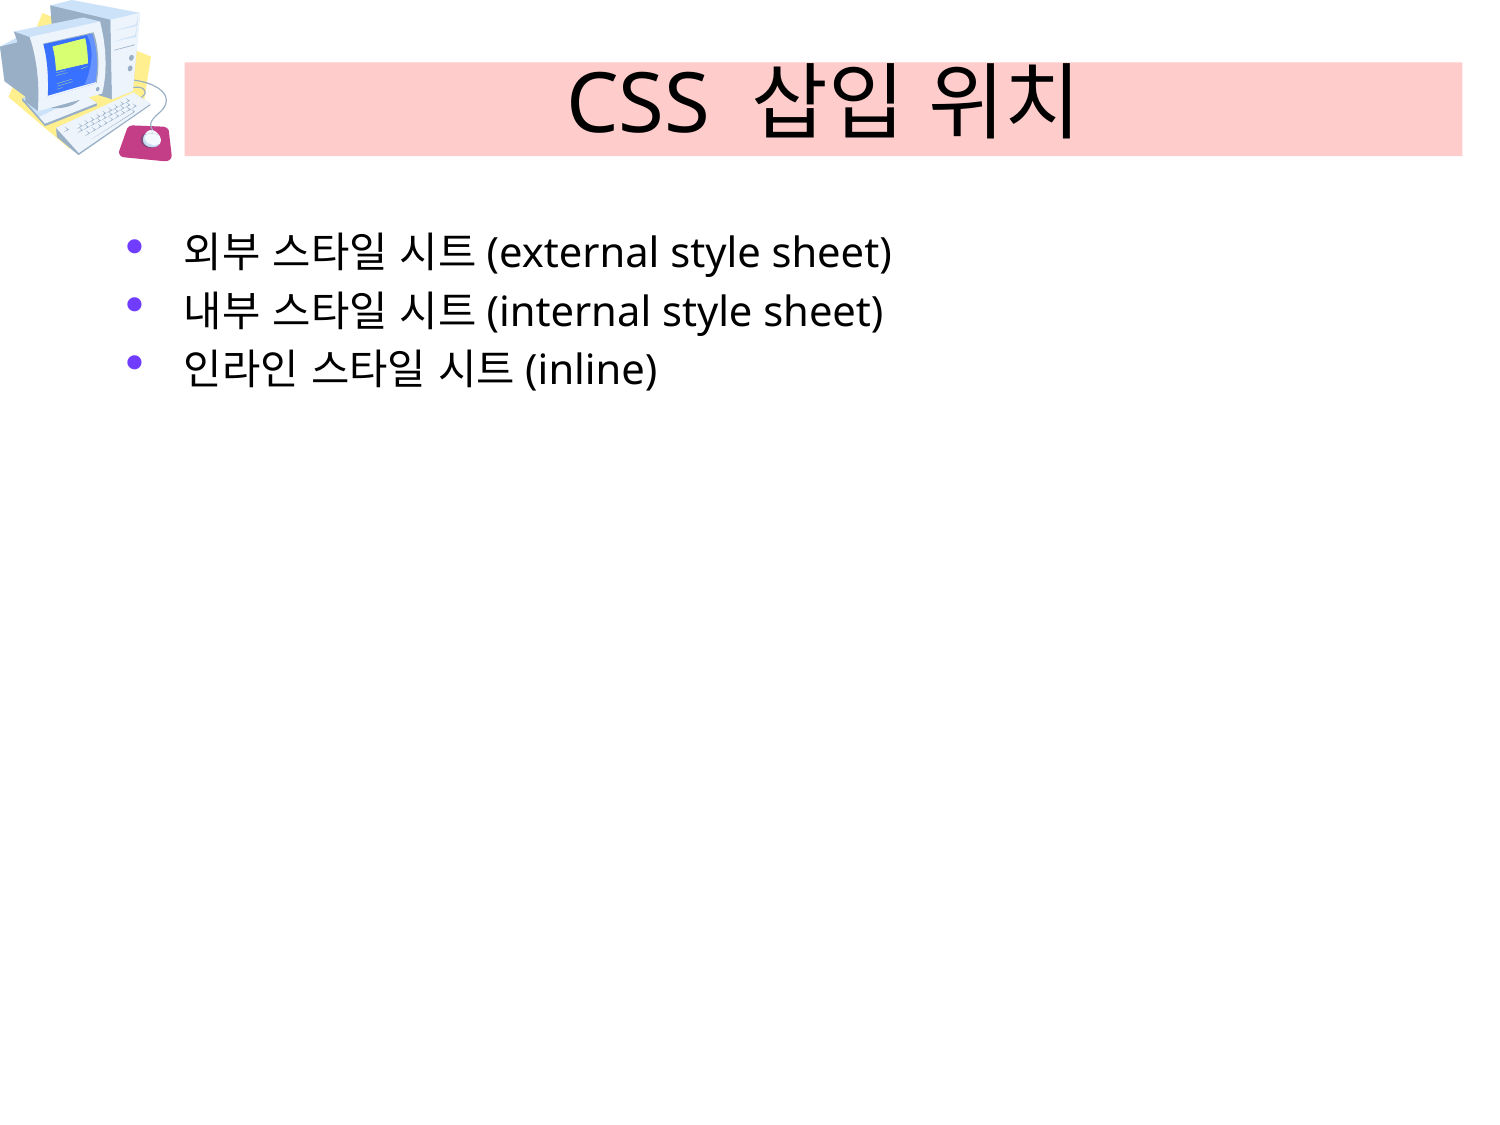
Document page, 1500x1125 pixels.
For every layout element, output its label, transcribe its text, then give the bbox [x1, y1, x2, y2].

list 외부 스타일 시트(external style sheet) 내부 스타일 시트(internal style sheet) 인라인 스타일 시트(inline) [112, 218, 1460, 900]
title CSS 삽입 위치 [184, 62, 1463, 157]
